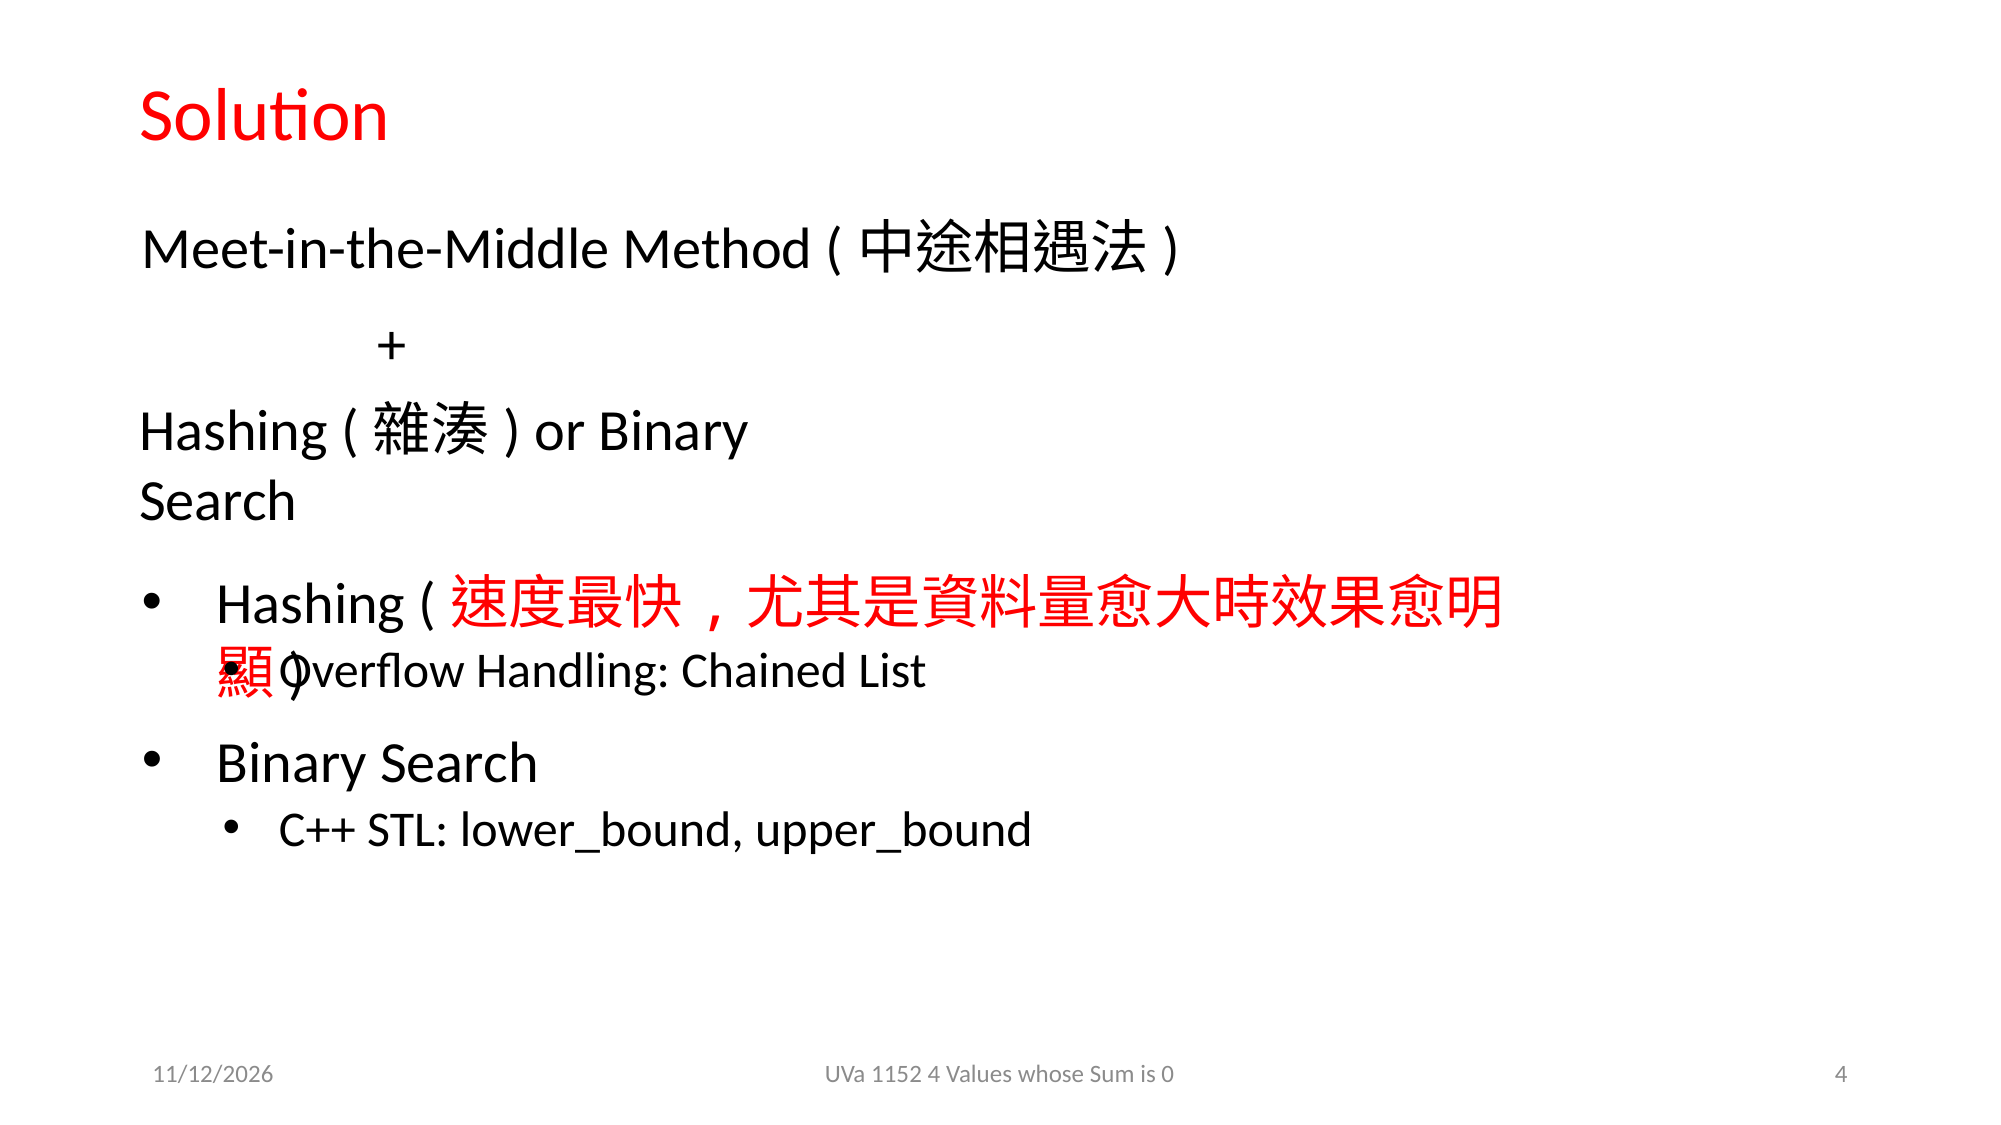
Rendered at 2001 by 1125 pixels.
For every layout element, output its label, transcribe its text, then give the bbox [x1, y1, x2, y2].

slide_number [137, 1042, 588, 1103]
text_box + [362, 298, 441, 384]
text_box Binary Search [127, 716, 557, 802]
text_box Solution [124, 58, 428, 164]
slide_number 4 [1412, 1042, 1863, 1103]
text_box Hashing (雜湊) or Binary Search [124, 385, 923, 540]
text_box Overflow Handling: Chained List [207, 630, 1000, 706]
text_box Hashing (速度最快,尤其是資料量愈大時效果愈明顯) [126, 557, 1542, 713]
text_box Meet-in-the-Middle Method (中途相遇法) [127, 203, 1234, 288]
footer UVa 1152 4 Values whose Sum is 0 [662, 1042, 1338, 1103]
text_box C++ STL: lower_bound, upper_bound [207, 788, 1113, 864]
